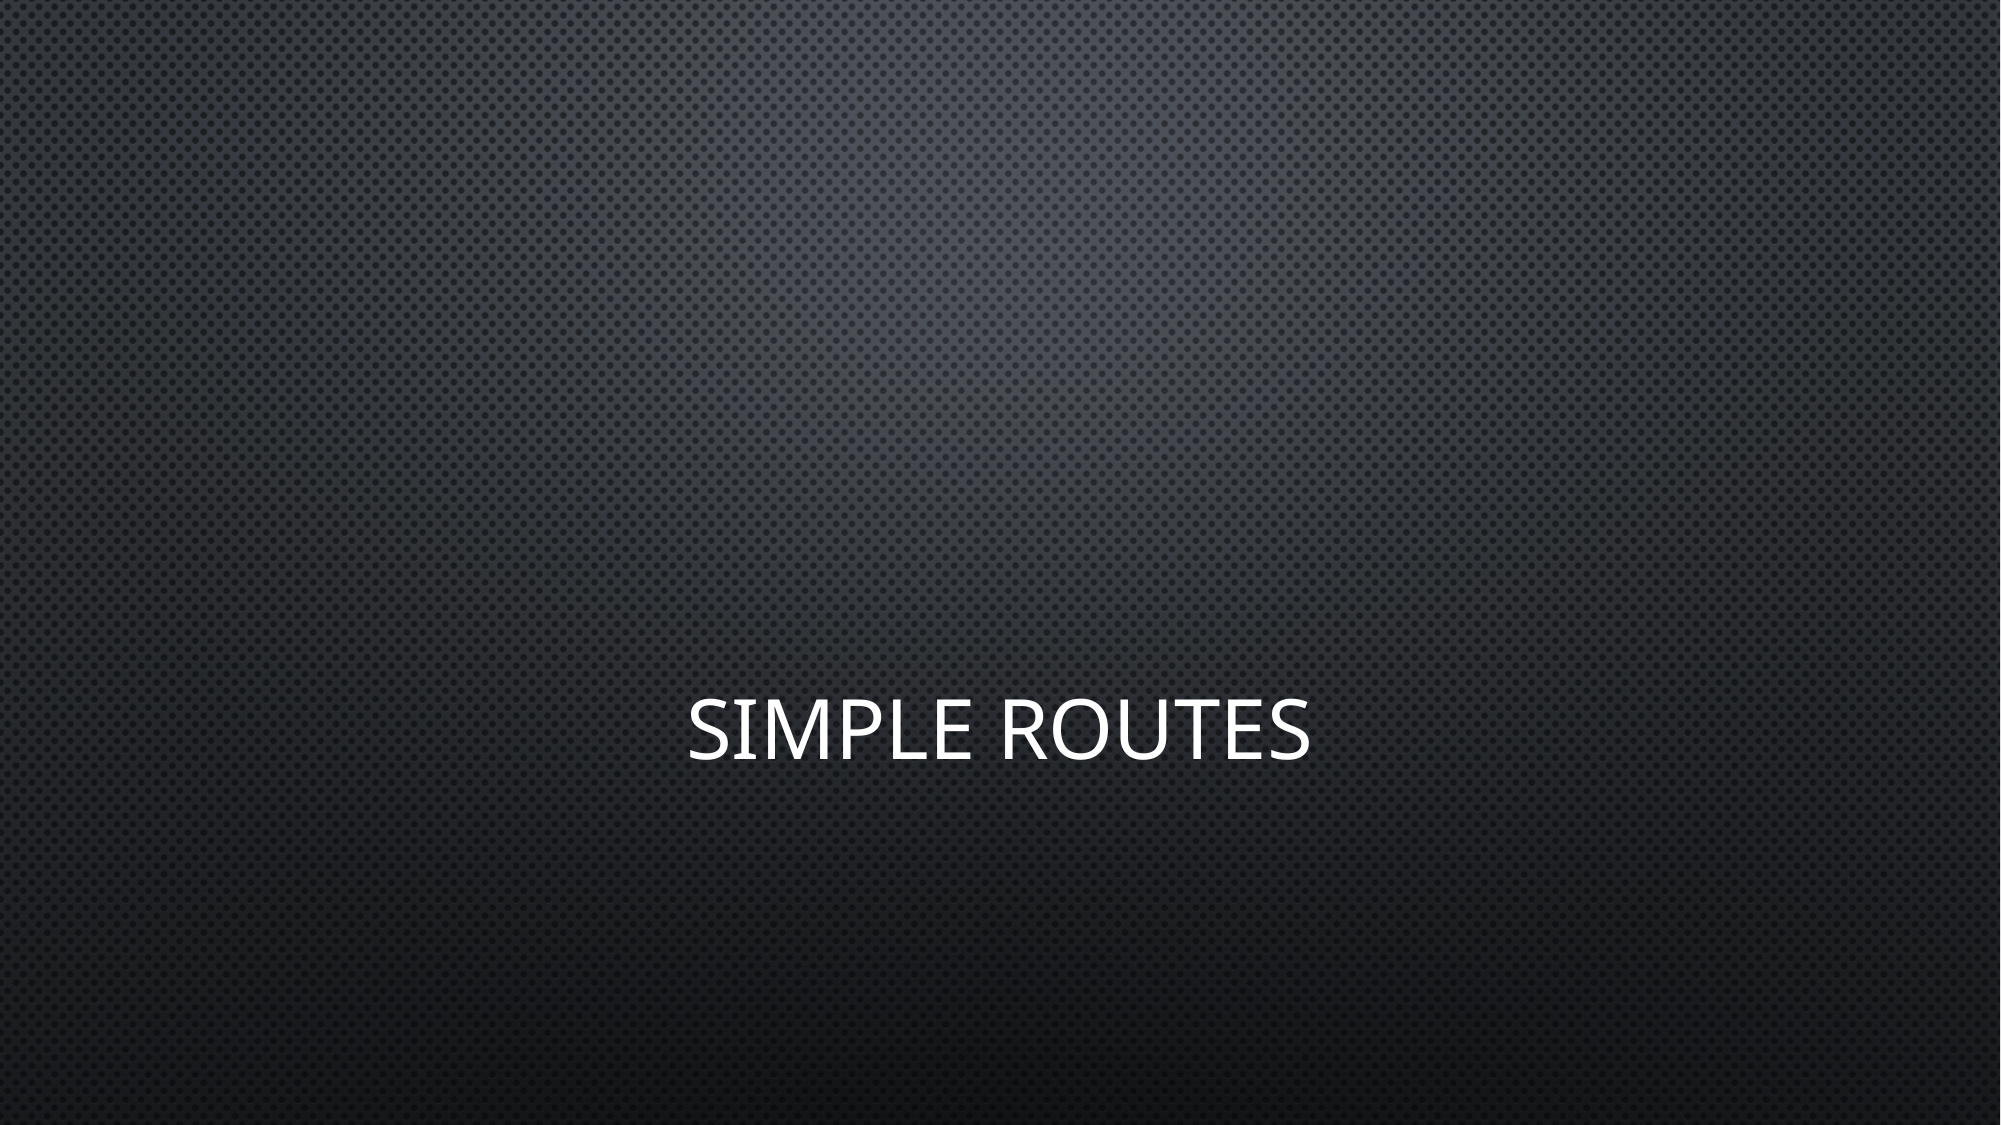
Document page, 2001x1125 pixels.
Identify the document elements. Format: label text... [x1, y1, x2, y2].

title Simple routes [287, 542, 1713, 784]
